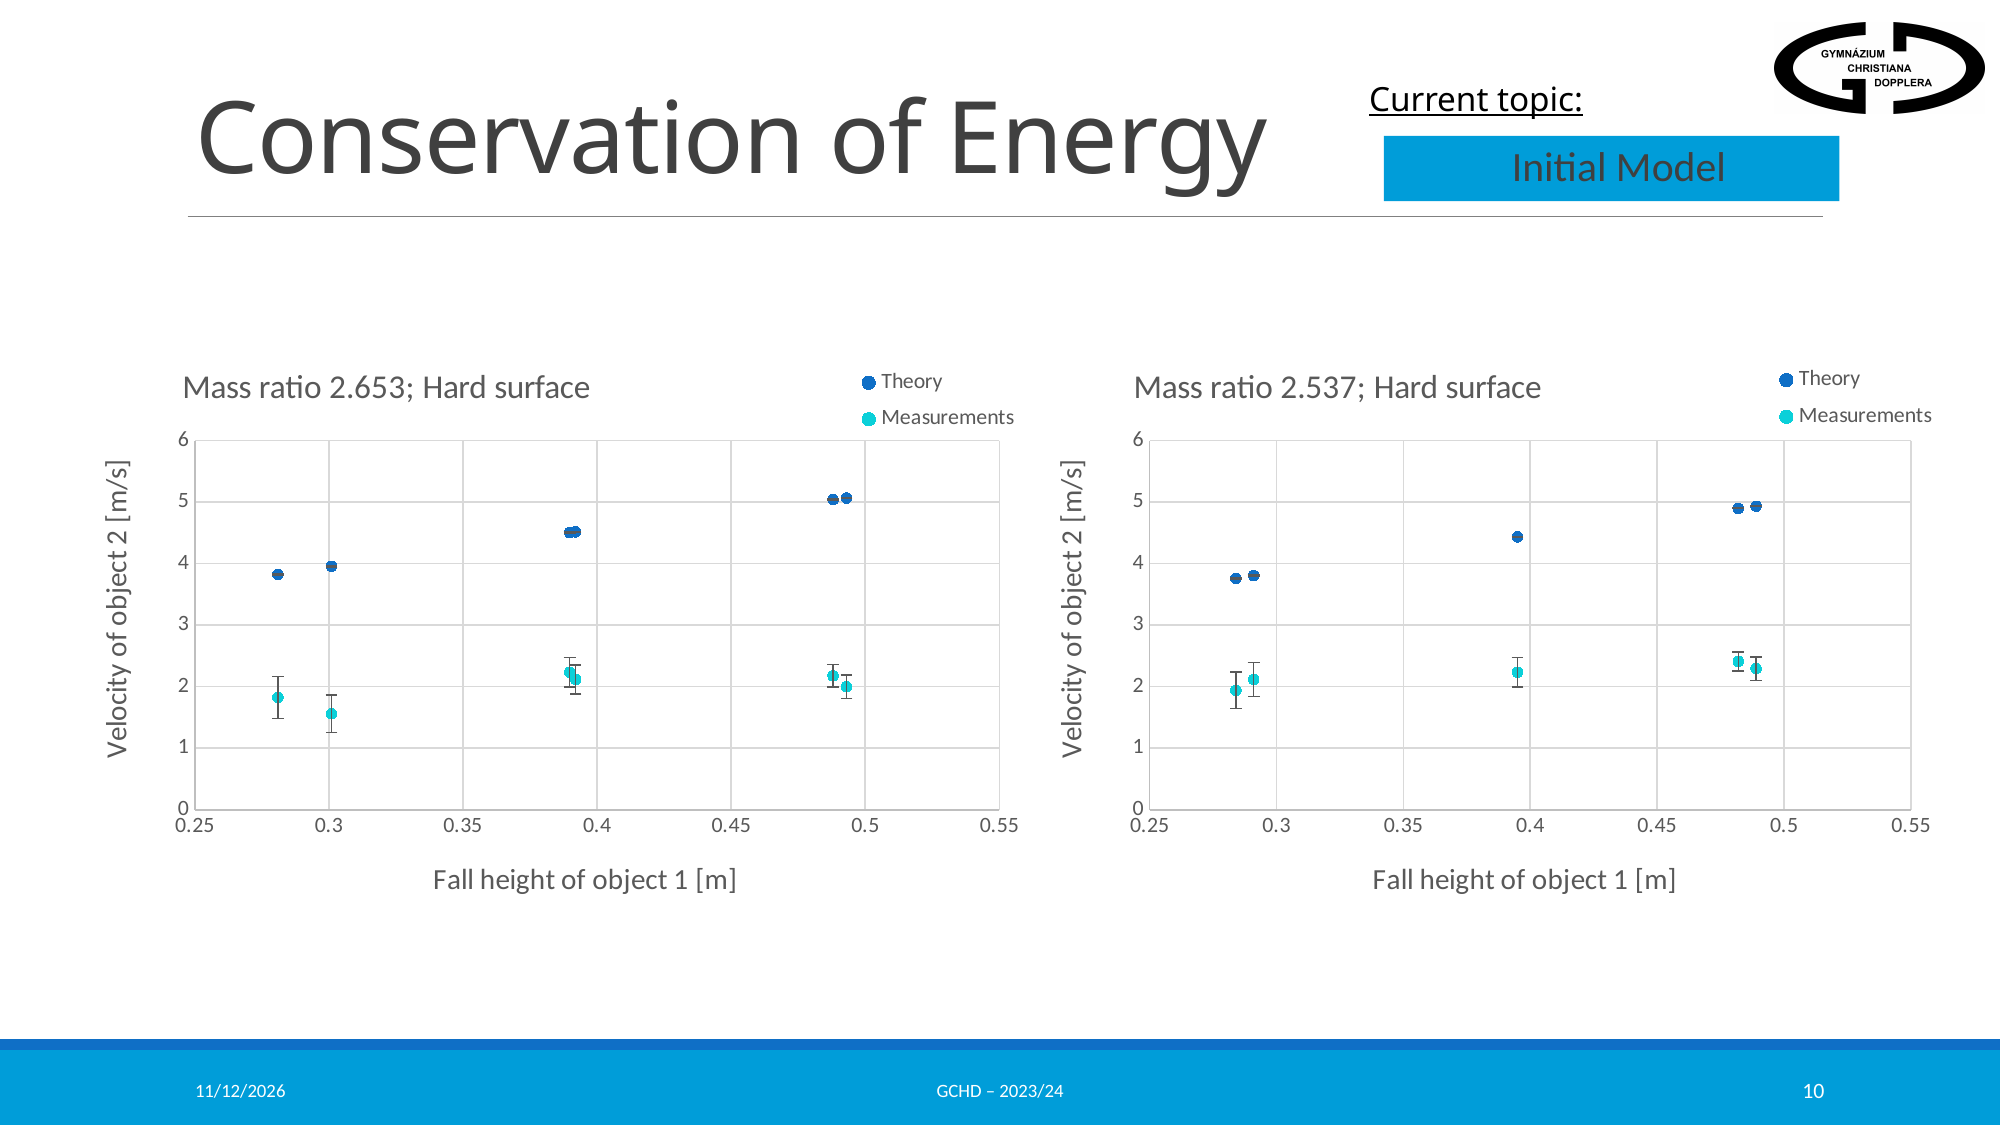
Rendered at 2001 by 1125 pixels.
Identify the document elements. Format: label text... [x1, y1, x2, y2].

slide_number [180, 1059, 586, 1120]
footer GCHD – 2023/24 [604, 1059, 1396, 1120]
picture [1774, 22, 1985, 114]
slide_number 10 [1624, 1059, 1840, 1120]
chart [81, 344, 1950, 924]
title Conservation of Energy [180, 47, 1360, 202]
list Initial Model [1383, 135, 1840, 202]
